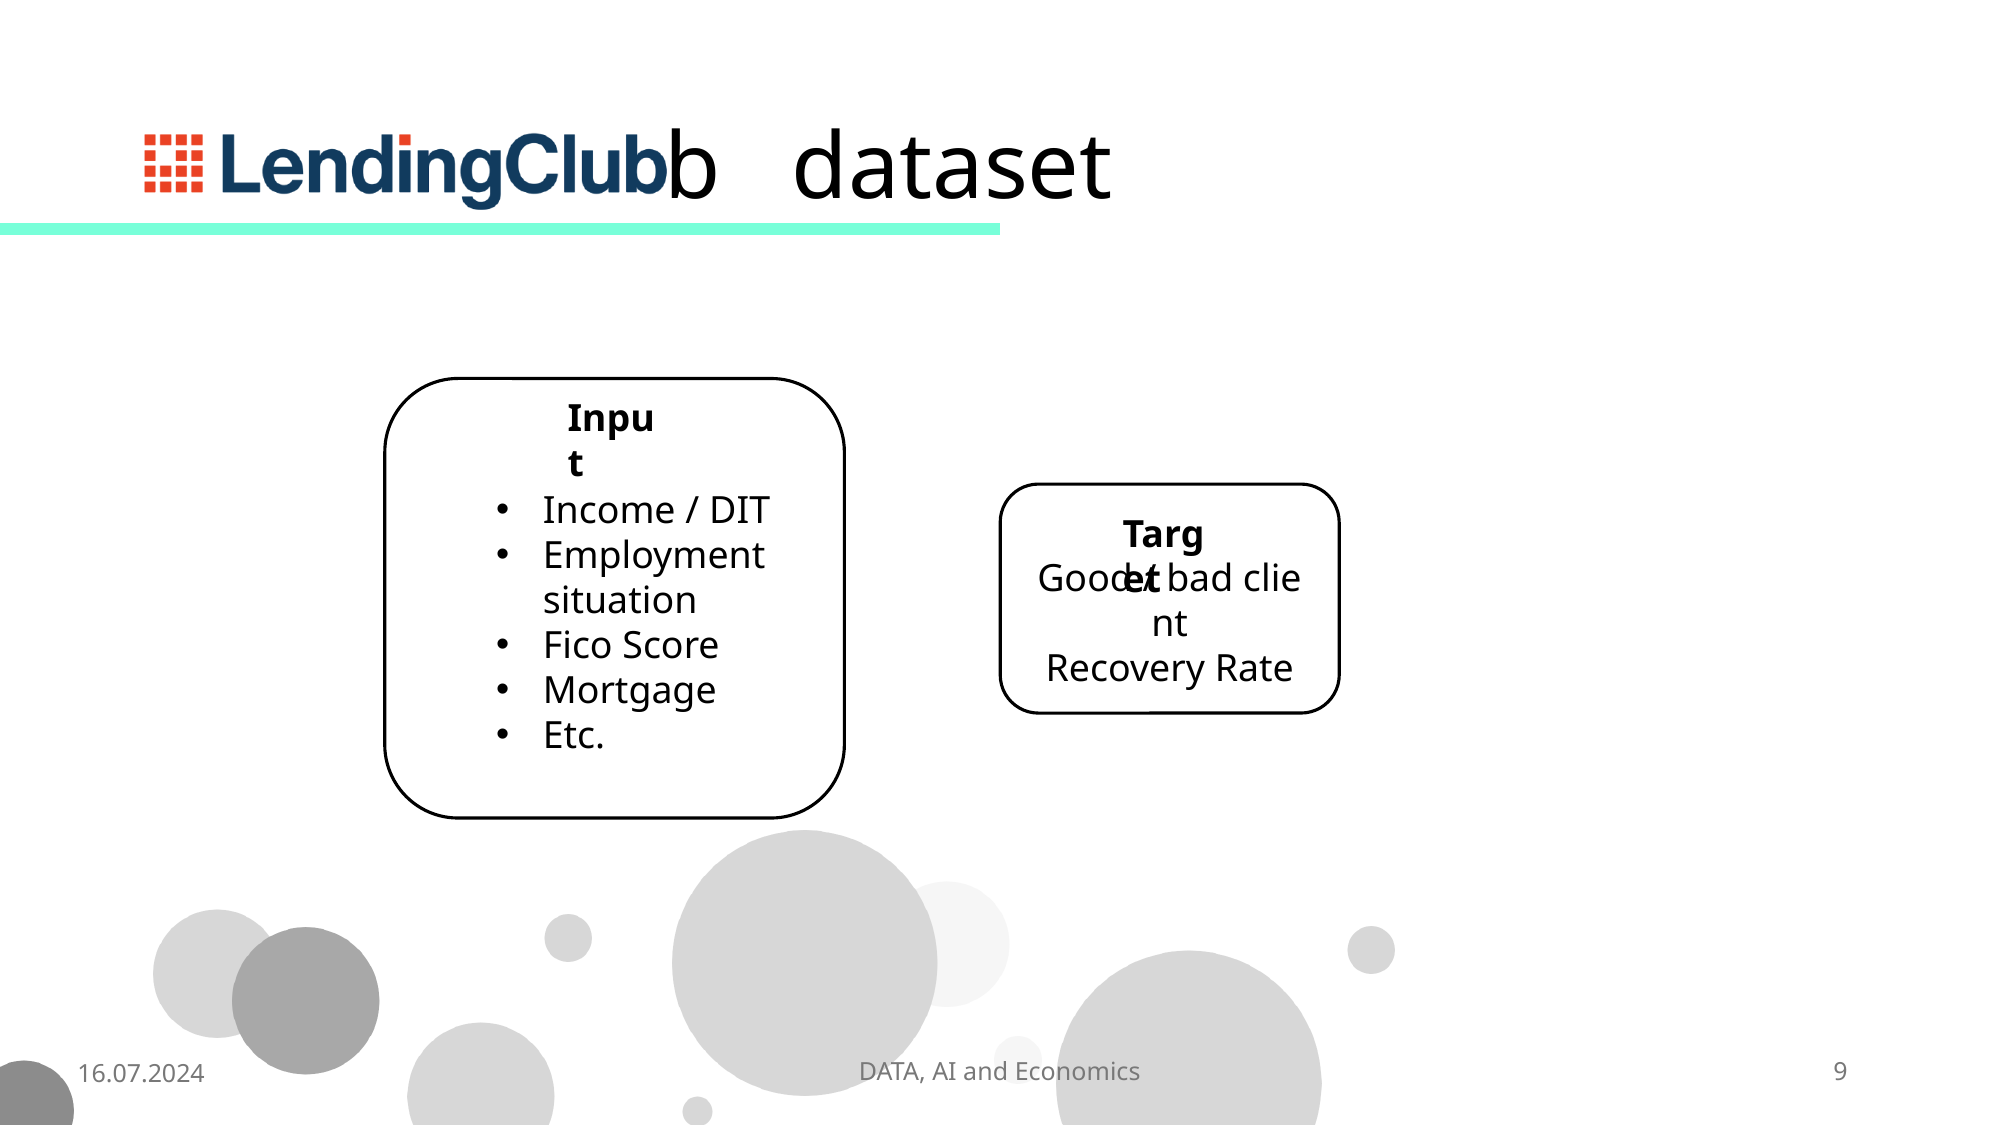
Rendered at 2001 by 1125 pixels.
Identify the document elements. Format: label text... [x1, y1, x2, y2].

picture [0, 0, 2001, 1125]
text_box Good / bad client Recovery Rate [998, 482, 1341, 715]
text_box Income / DIT Income / DIT Employment situation Fico Score Mortgage Etc. [383, 376, 846, 820]
slide_number 9 [1412, 1042, 1863, 1103]
footer DATA, AI and Economics [662, 1042, 1338, 1103]
title Lending Club dataset [137, 59, 1863, 278]
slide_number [62, 1042, 513, 1103]
text_box Target [1107, 502, 1242, 608]
text_box Input [552, 386, 678, 492]
